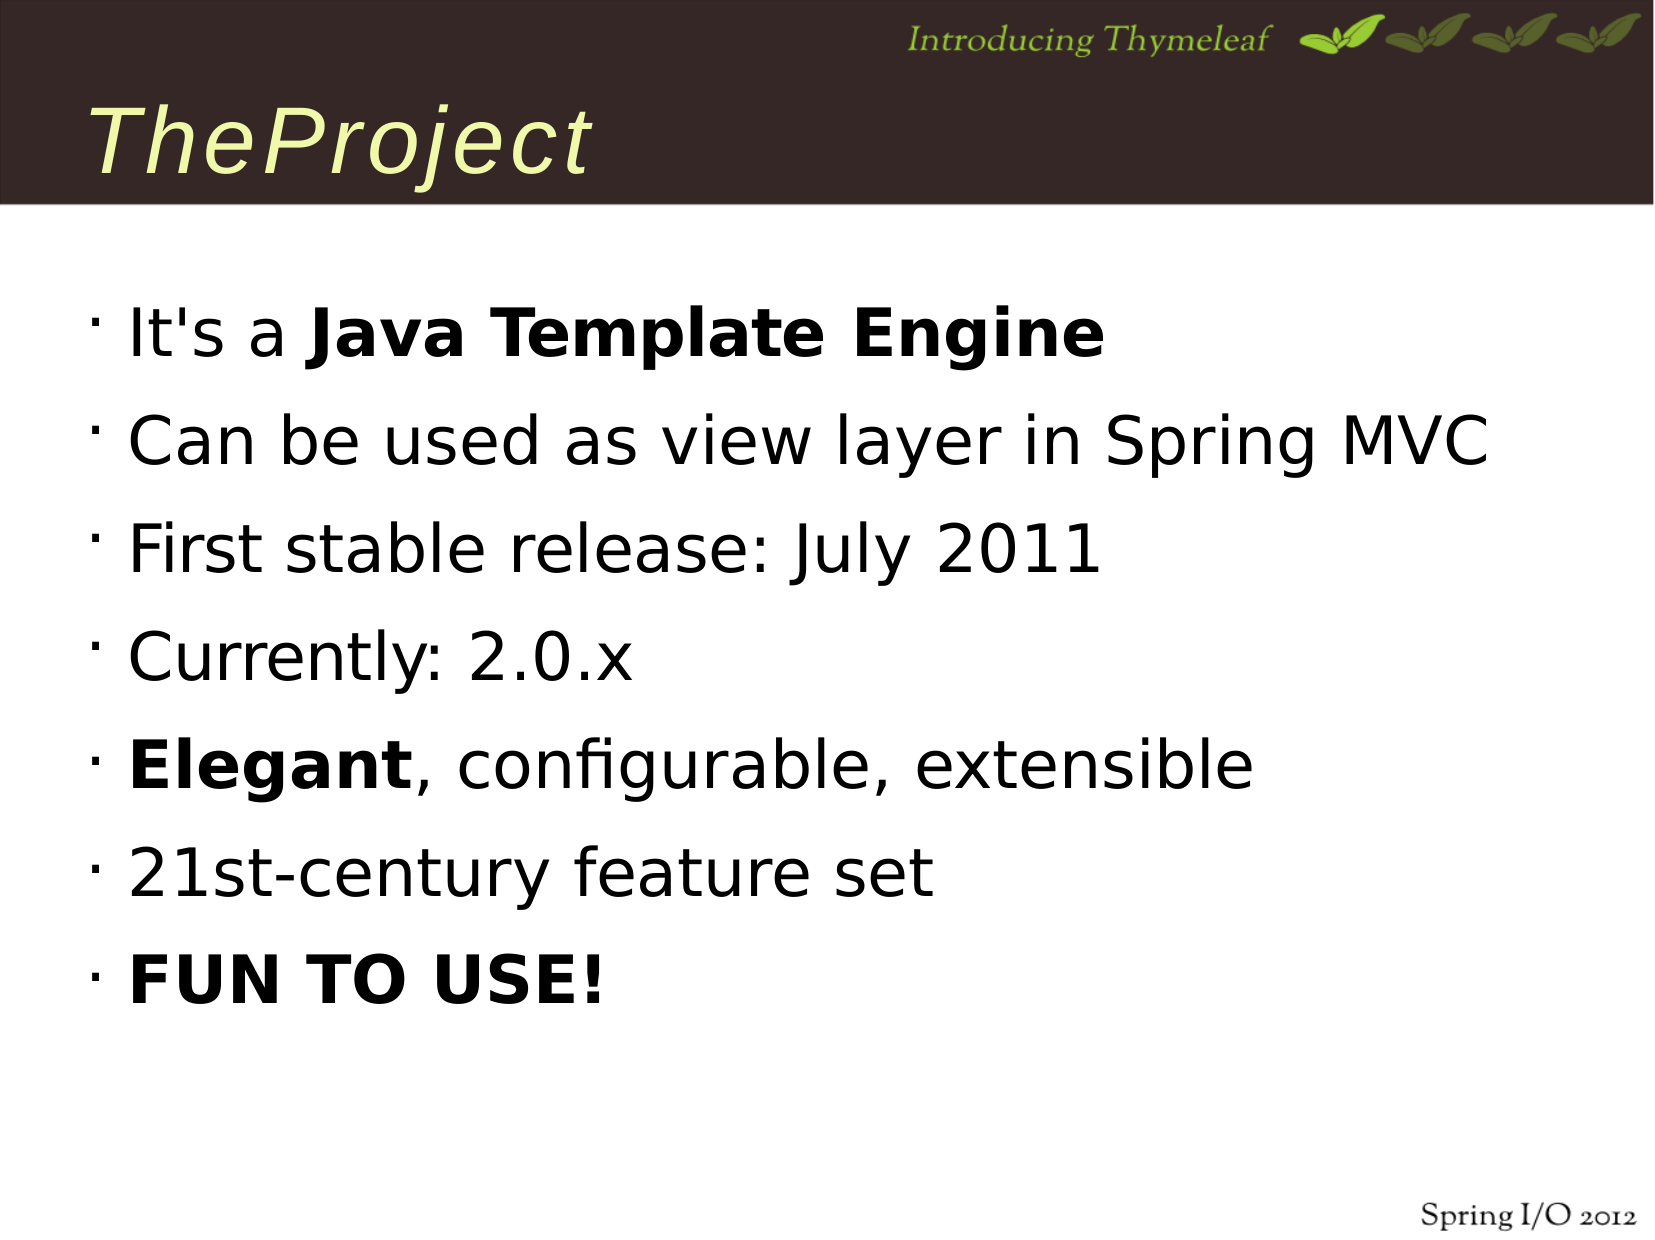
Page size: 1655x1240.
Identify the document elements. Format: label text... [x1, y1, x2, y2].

title TheProject [80, 76, 600, 286]
text_box It's a Java Template Engine Can be used as view layer in Spring MVC First stable release: July 2011 Currently: 2.0.x Elegant, configurable, extensible 21st-century feature set FUN TO USE! [83, 259, 1494, 1018]
text_box [0, 0, 1654, 1232]
